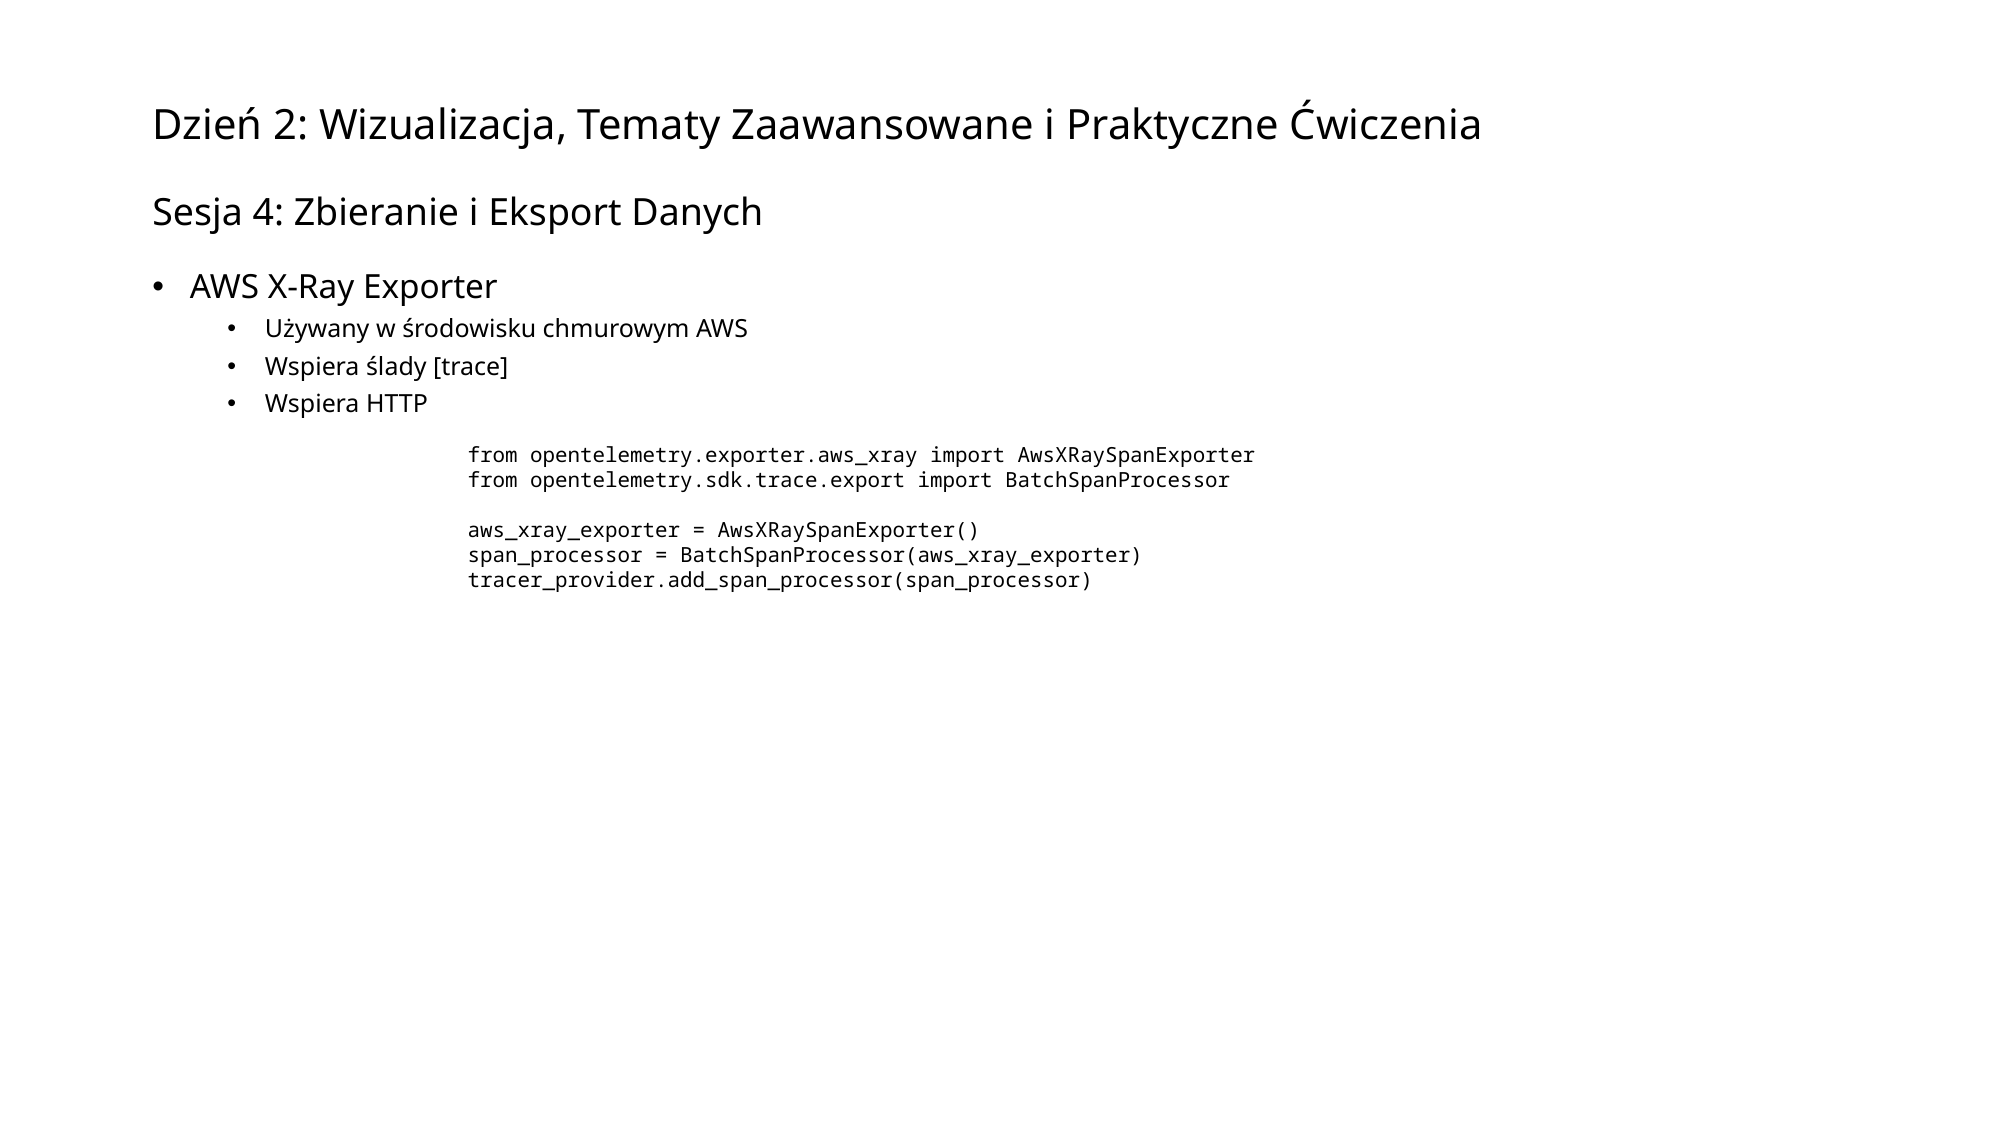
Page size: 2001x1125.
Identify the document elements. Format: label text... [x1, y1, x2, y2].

list AWS X-Ray Exporter Używany w środowisku chmurowym AWS Wspiera ślady [trace] Wspiera HTTP [137, 278, 1488, 1080]
title Dzień 2: Wizualizacja, Tematy Zaawansowane i Praktyczne Ćwiczenia Sesja 4: Zbieranie i Eksport Danych [137, 59, 1863, 278]
text_box from opentelemetry.exporter.aws_xray import AwsXRaySpanExporter from opentelemetry.sdk.trace.export import BatchSpanProcessor aws_xray_exporter = AwsXRaySpanExporter() span_processor = BatchSpanProcessor(aws_xray_exporter) tracer_provider.add_span_processor(span_processor) [452, 434, 1548, 599]
